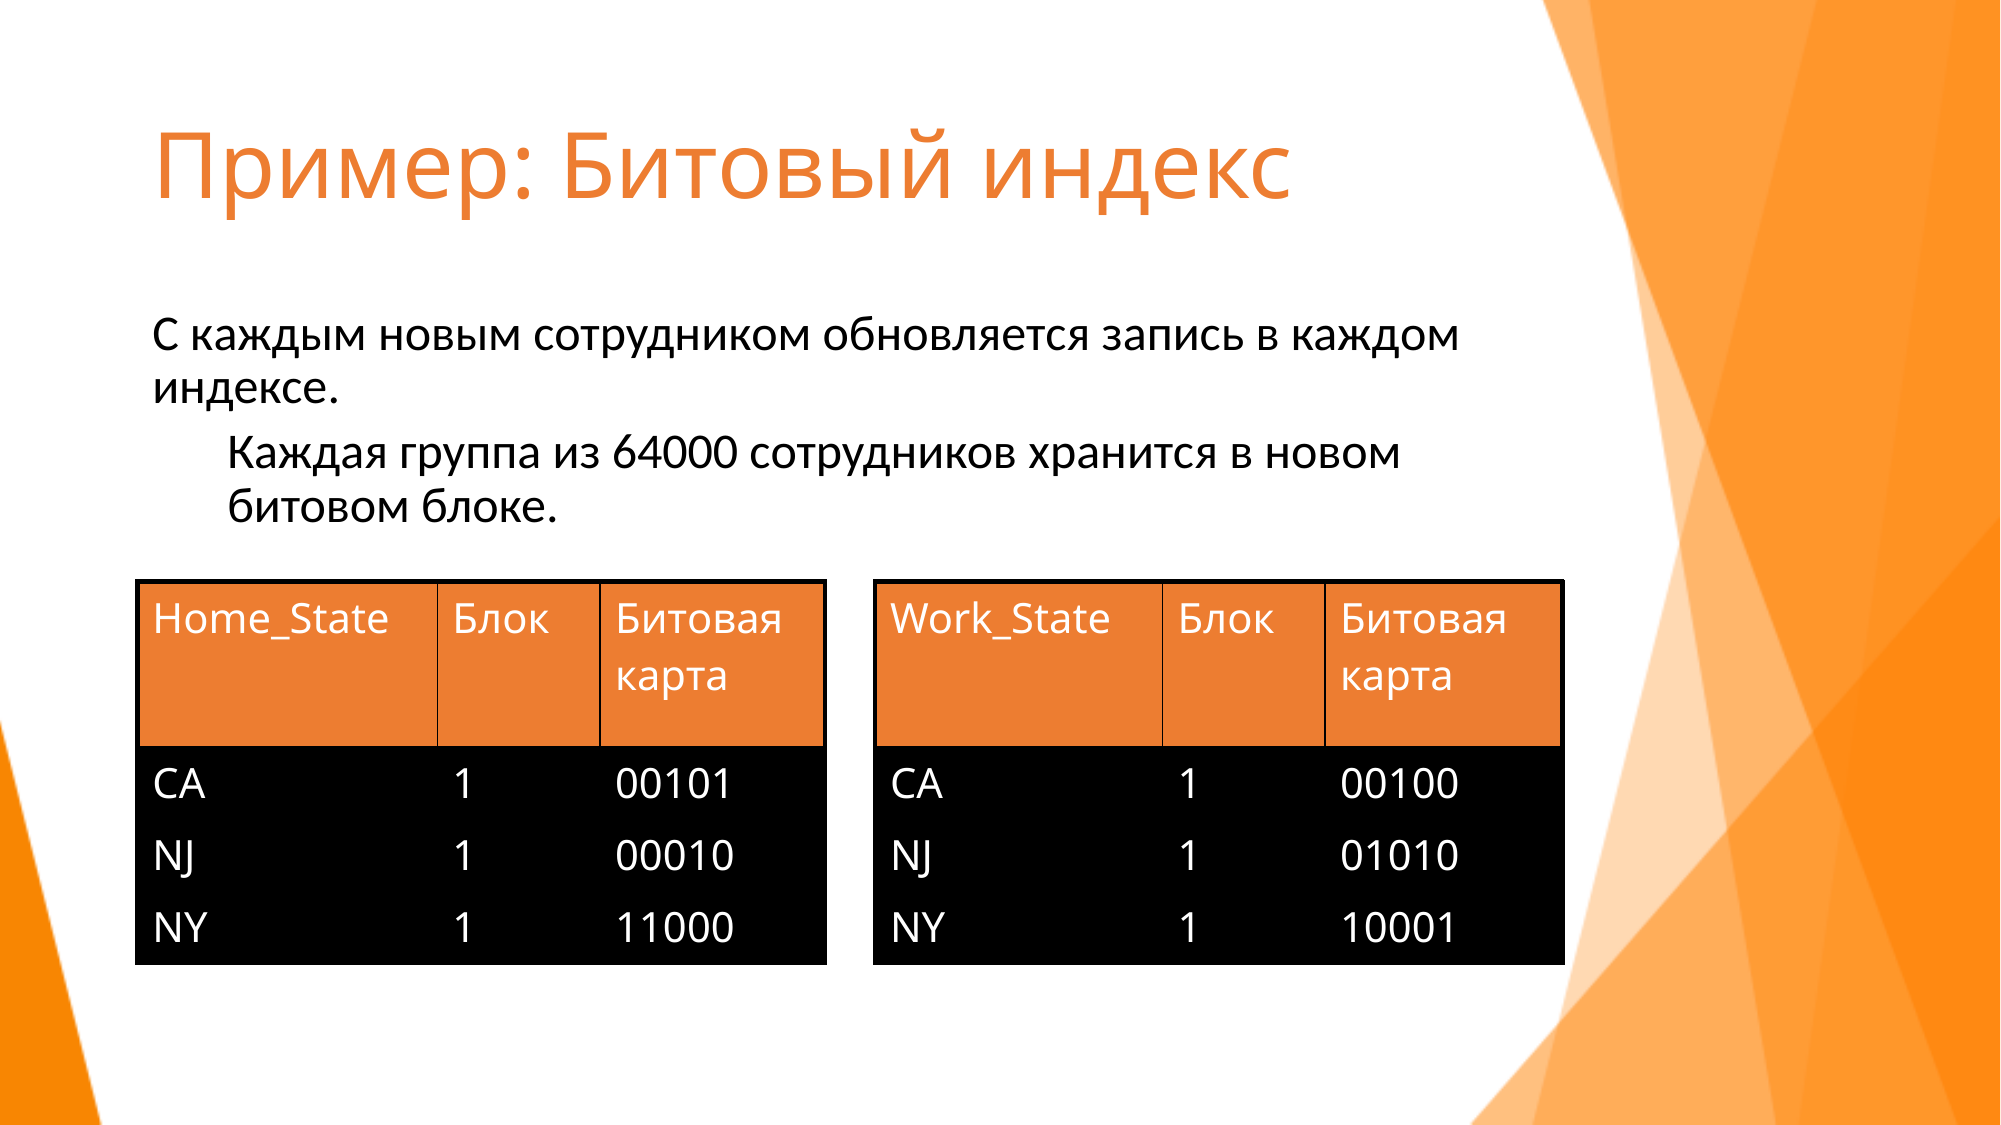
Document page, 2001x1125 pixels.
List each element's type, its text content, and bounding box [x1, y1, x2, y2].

table_cell 1 [438, 819, 599, 890]
table_cell 1 [438, 747, 599, 818]
list С каждым новым сотрудником обновляется запись в каждом индексе. Каждая группа из 64000 сотрудников хранится в новом битовом блоке. [137, 299, 1590, 1014]
picture [0, 0, 2001, 1125]
table_cell CA [140, 747, 437, 818]
table_cell 11000 [601, 891, 823, 961]
title Пример: Битовый индекс [137, 59, 1863, 278]
table_cell 1 [1163, 747, 1324, 818]
table_header Work_State [877, 584, 1162, 746]
table_header Битовая карта [1326, 584, 1560, 746]
table_cell 00010 [601, 819, 823, 890]
table_header Битовая карта [601, 584, 823, 746]
table_cell NJ [877, 819, 1162, 890]
table_cell NY [140, 891, 437, 961]
table_cell CA [877, 747, 1162, 818]
table_cell 01010 [1326, 819, 1560, 890]
table_cell 00101 [601, 747, 823, 818]
table_header Блок [438, 584, 599, 746]
table_cell 1 [1163, 891, 1324, 961]
table_cell NJ [140, 819, 437, 890]
table_header Блок [1163, 584, 1324, 746]
table_cell 00100 [1326, 747, 1560, 818]
table_cell NY [877, 891, 1162, 961]
table_cell 1 [1163, 819, 1324, 890]
table_header Home_State [140, 584, 437, 746]
table_cell 1 [438, 891, 599, 961]
table_cell 10001 [1326, 891, 1560, 961]
